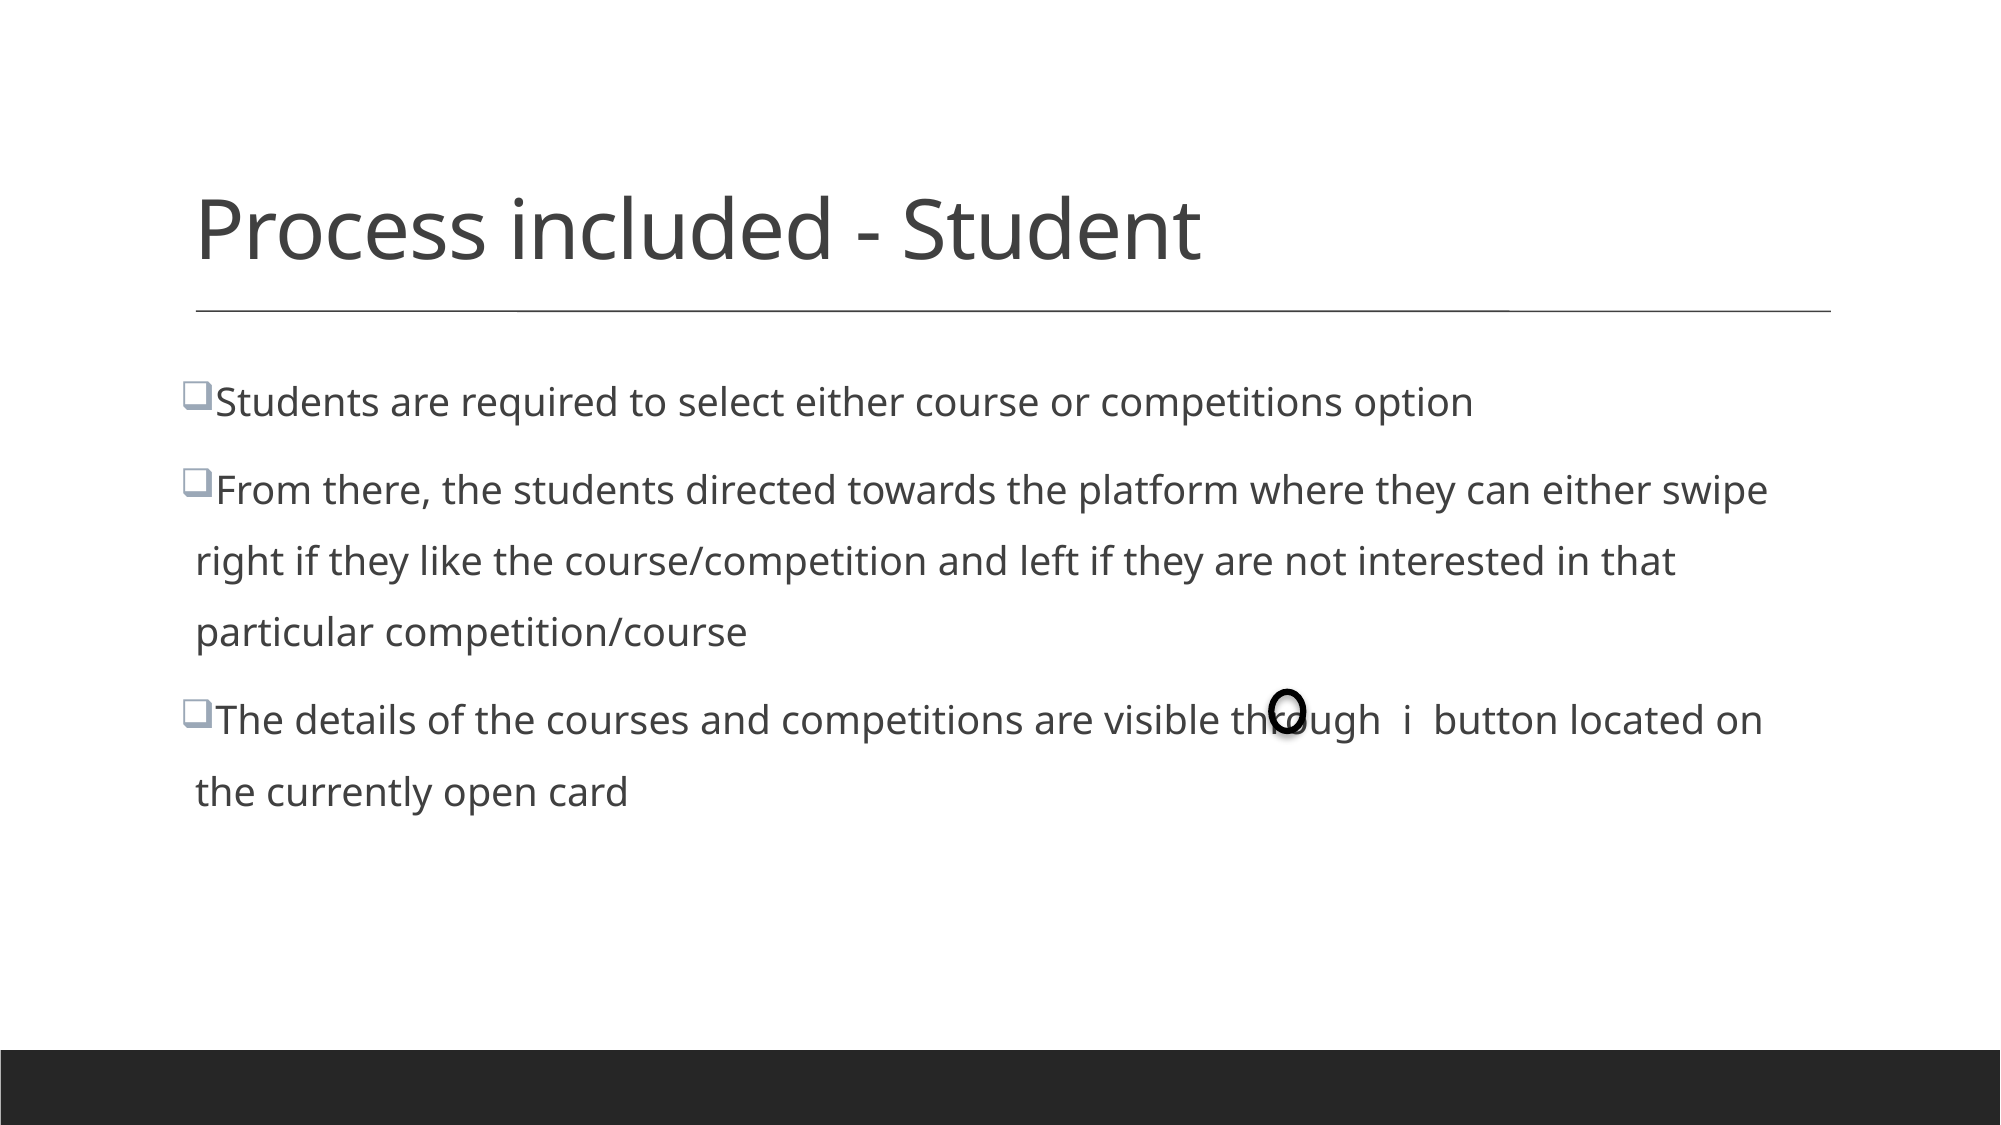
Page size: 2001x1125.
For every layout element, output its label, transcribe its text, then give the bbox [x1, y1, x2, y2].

text_box Students are required to select either course or competitions option From there, the students directed towards the platform where they can either swipe right if they like the course/competition and left if they are not interested in that particular competition/course The details of the courses and competitions are visible through i button located on the currently open card [180, 345, 1830, 963]
text_box Process included - Student [180, 47, 1830, 285]
text_box [1268, 688, 1307, 735]
